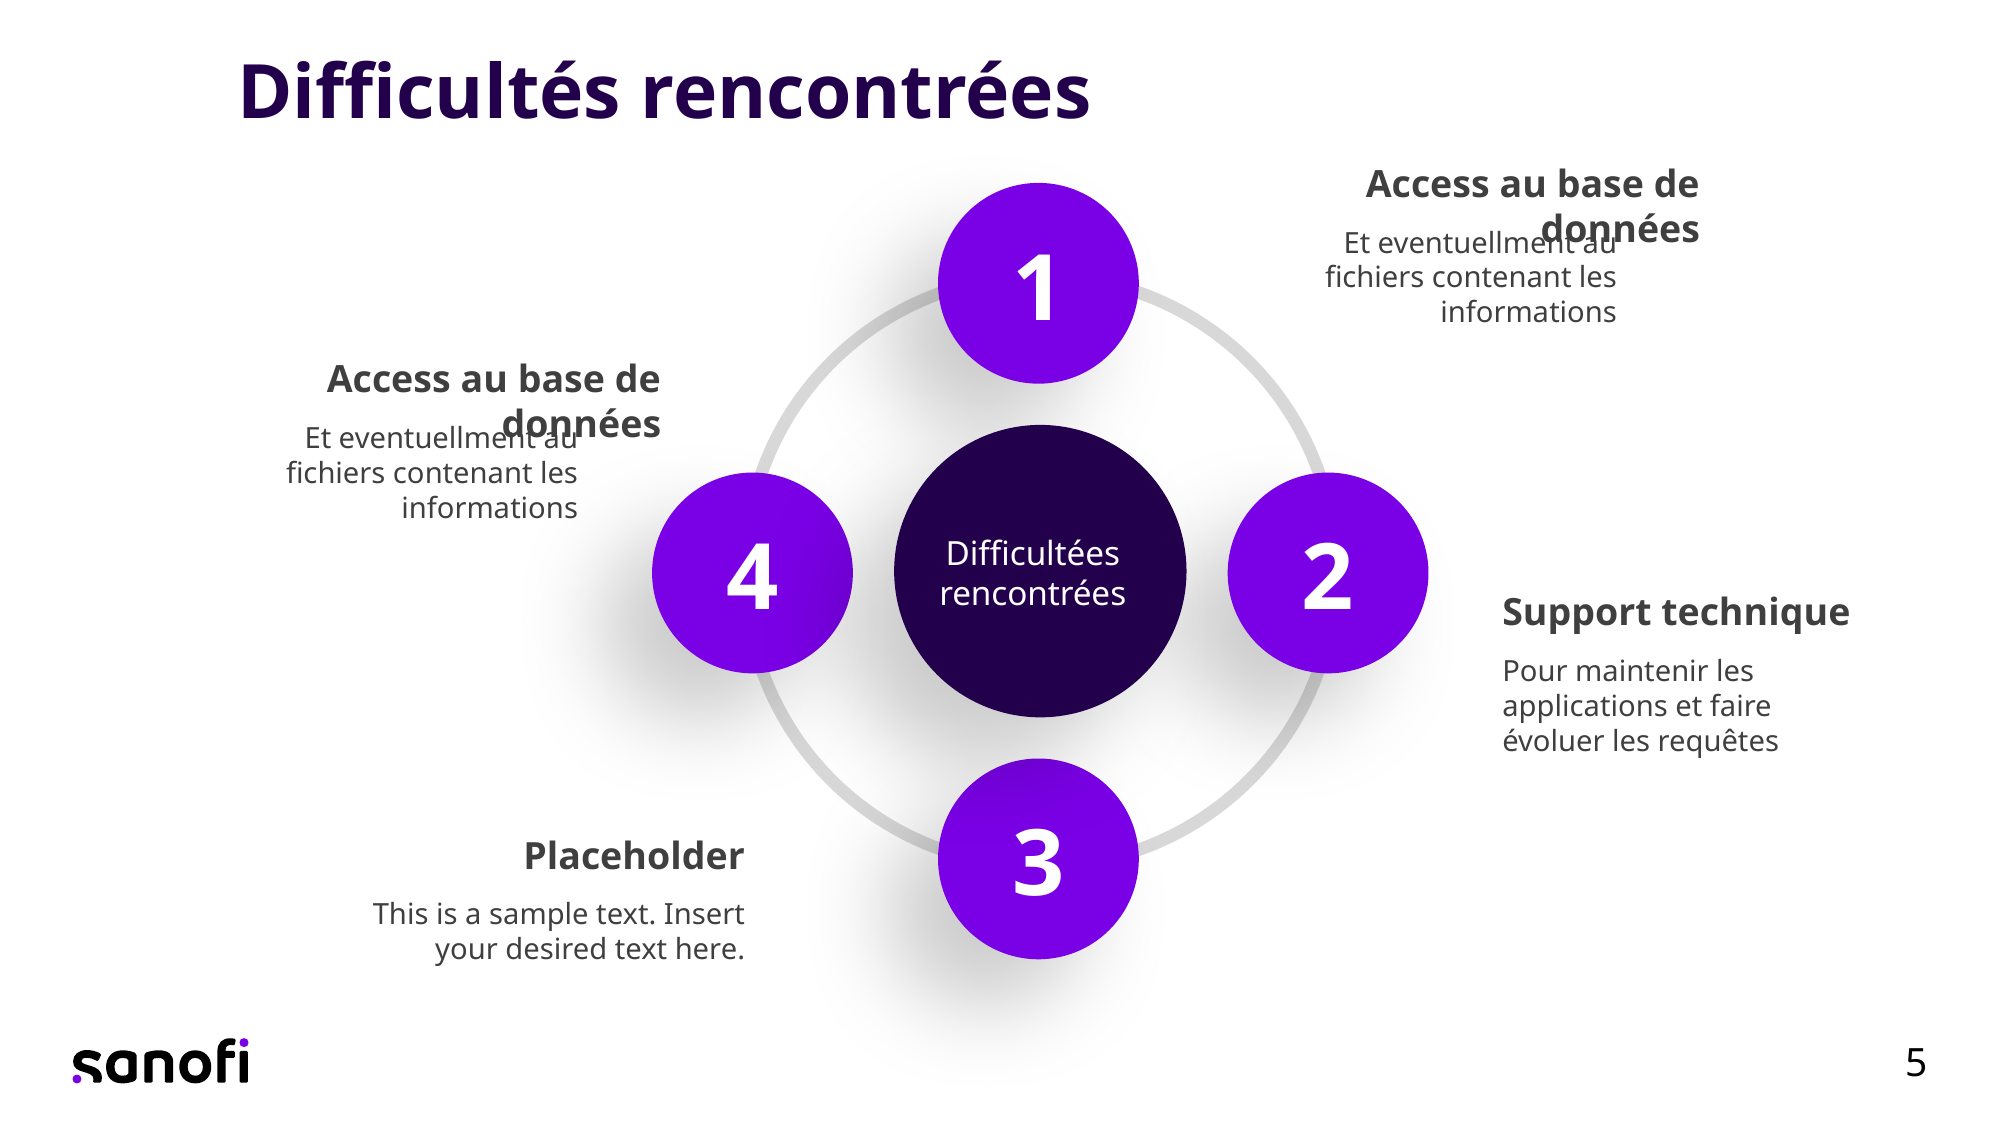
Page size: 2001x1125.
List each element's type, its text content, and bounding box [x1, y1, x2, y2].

slide_number 5 [1823, 1045, 1928, 1091]
text_box 1 [938, 182, 1139, 384]
text_box [1100, 726, 1266, 850]
text_box 4 [652, 472, 834, 674]
text_box [793, 726, 883, 818]
text_box Placeholder [355, 824, 761, 885]
text_box 3 [938, 776, 1139, 960]
text_box 2 [1227, 472, 1429, 674]
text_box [1227, 152, 1716, 310]
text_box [188, 347, 677, 505]
text_box [761, 348, 885, 511]
text_box This is a sample text. Insert your desired text here. [355, 887, 761, 982]
text_box [894, 424, 1187, 718]
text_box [1487, 580, 1892, 738]
text_box Difficultés rencontrées [237, 30, 1941, 147]
text_box Difficultées rencontrées [920, 525, 1146, 620]
text_box [1092, 292, 1319, 518]
